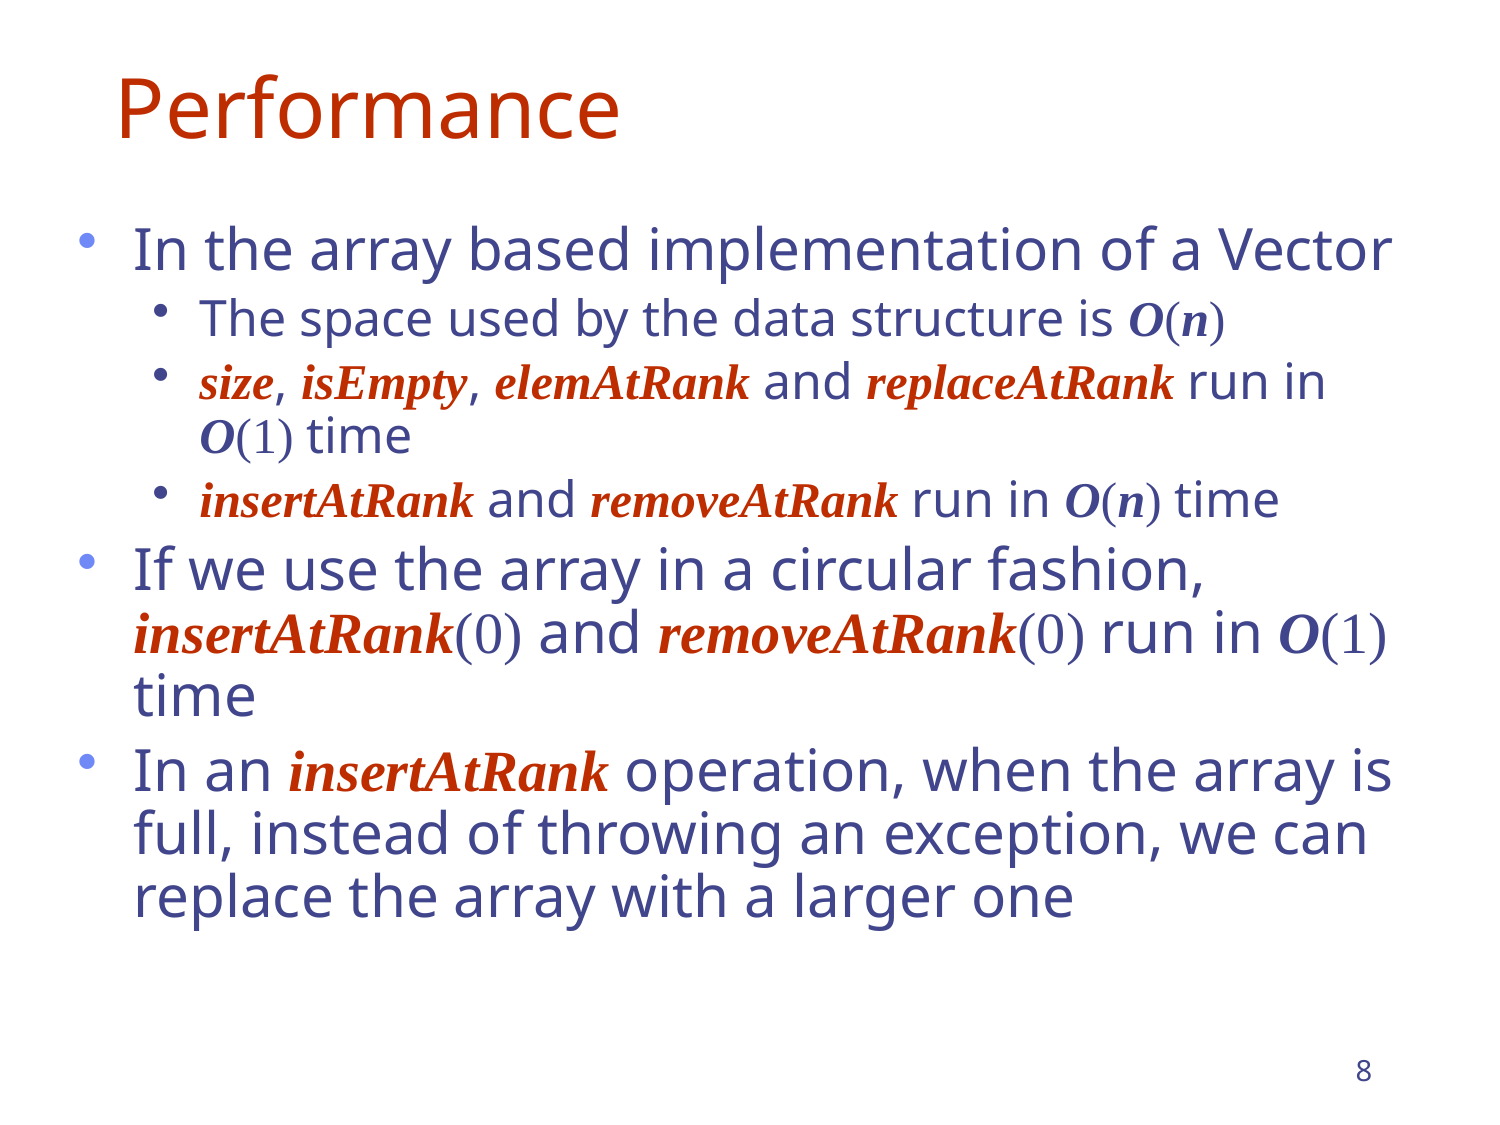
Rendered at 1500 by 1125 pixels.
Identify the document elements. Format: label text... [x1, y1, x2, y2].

title Performance [99, 49, 1376, 163]
slide_number 8 [1074, 1026, 1388, 1101]
list In the array based implementation of a Vector The space used by the data structure is O(n) size, isEmpty, elemAtRank and replaceAtRank run in O(1) time insertAtRank and removeAtRank run in O(n) time If we use the array in a circular fashion, insertAtRank(0) and removeAtRank(0) run in O(1) time In an insertAtRank operation, when the array is full, instead of throwing an exception, we can replace the array with a larger one [62, 212, 1451, 1026]
